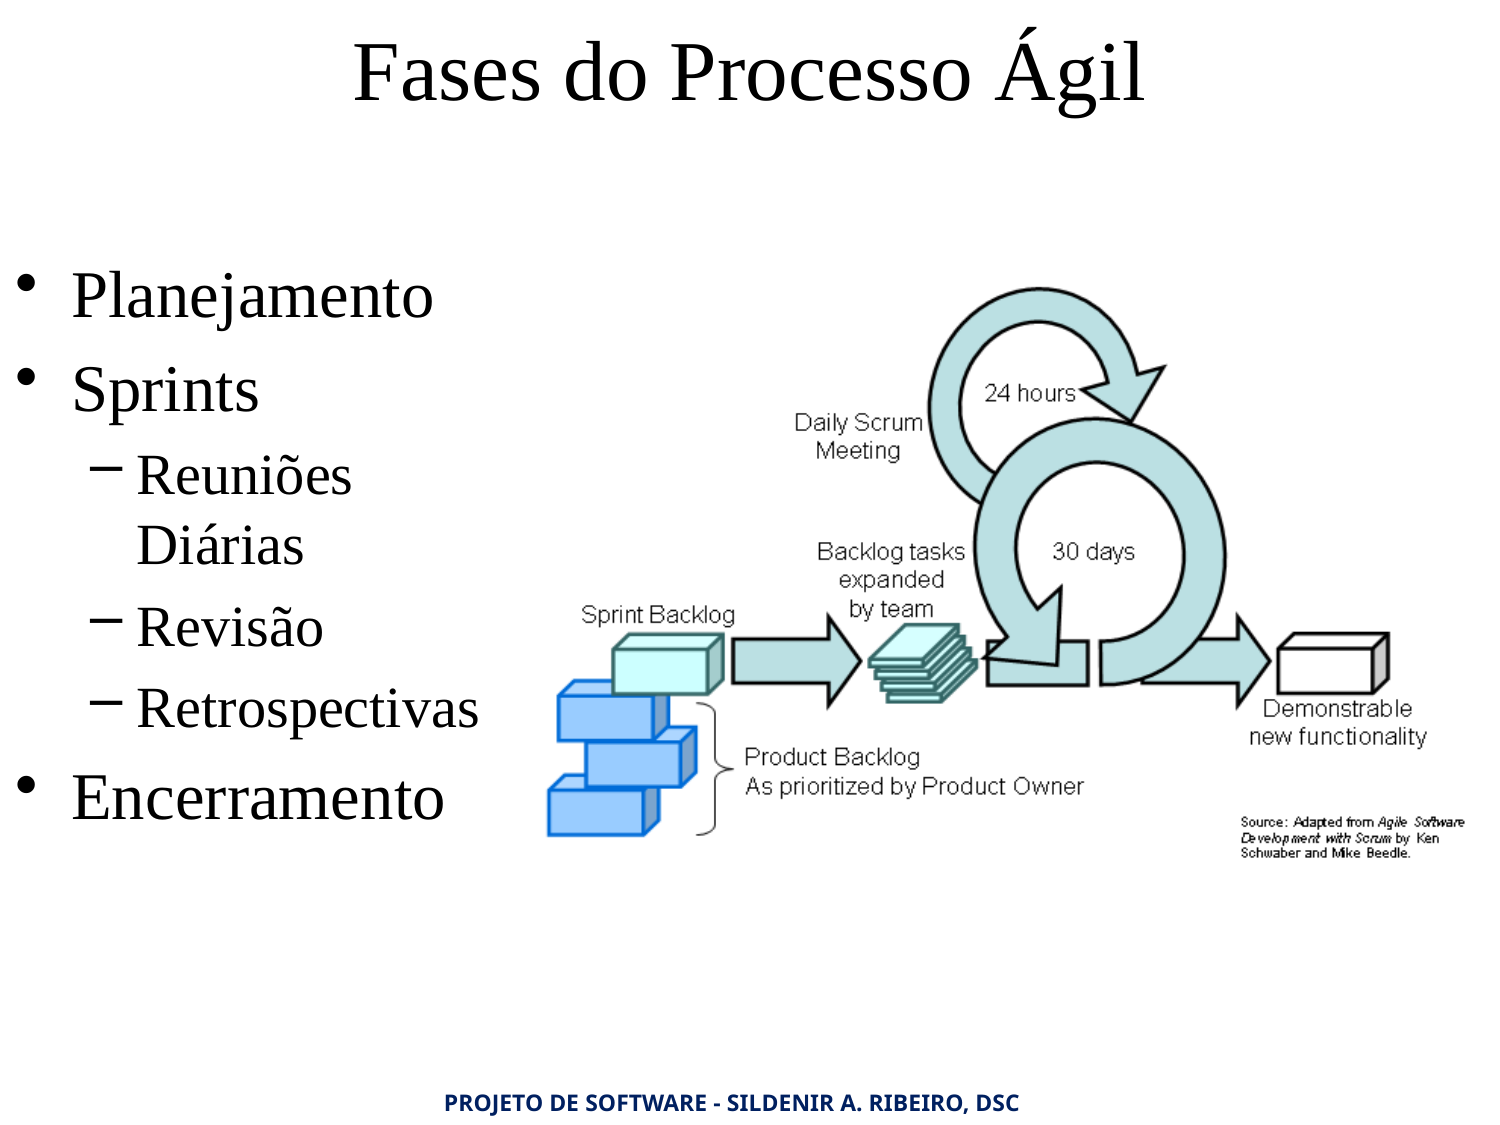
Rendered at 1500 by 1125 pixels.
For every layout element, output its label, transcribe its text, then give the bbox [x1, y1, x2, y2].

title Fases do Processo Ágil [0, 7, 1500, 126]
footer Projeto de Software - Sildenir A. Ribeiro, DSc [88, 1080, 1376, 1124]
picture [525, 255, 1489, 863]
list Planejamento Sprints Reuniões Diárias Revisão Retrospectivas Encerramento [0, 243, 502, 986]
